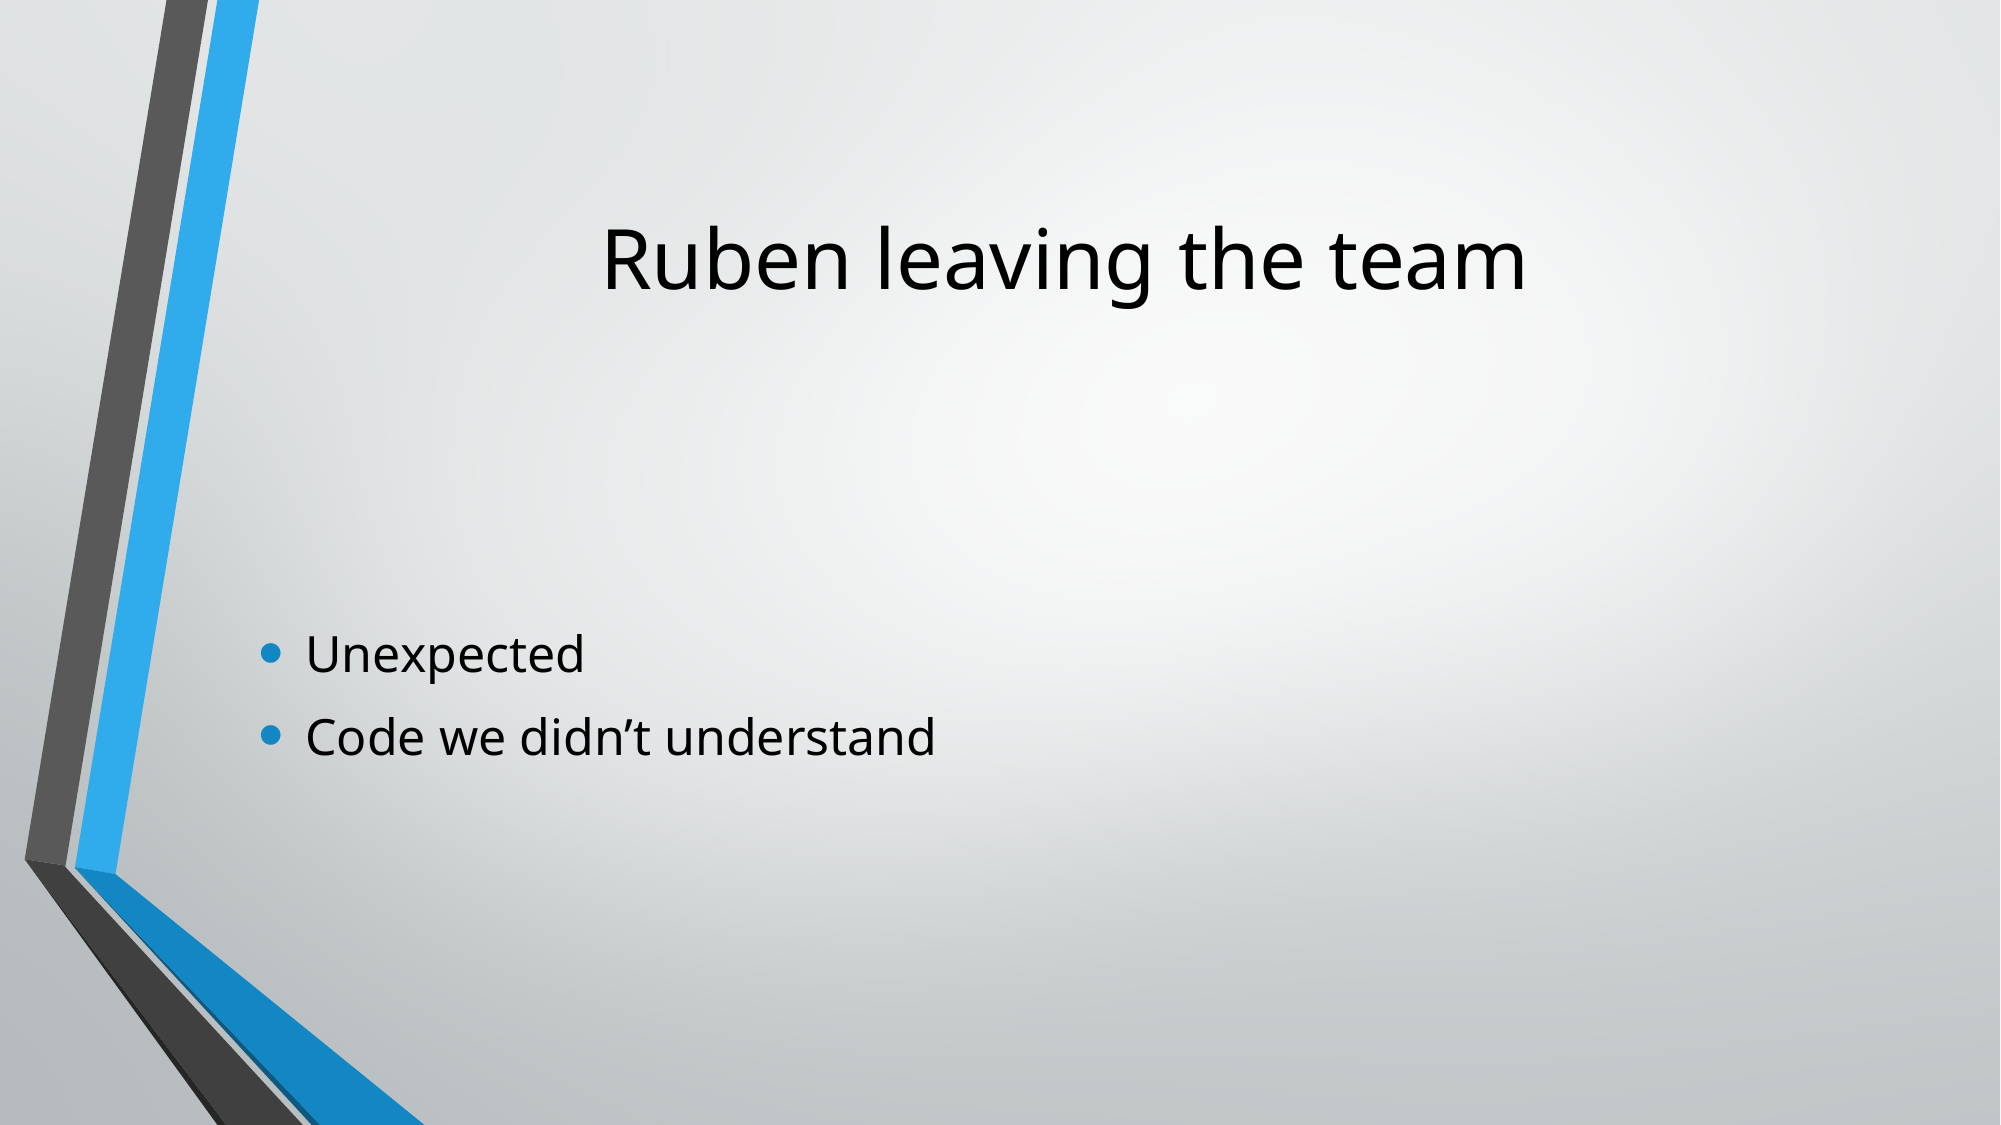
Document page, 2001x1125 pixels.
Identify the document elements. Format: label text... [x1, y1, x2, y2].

list Unexpected Code we didn’t understand [243, 437, 1887, 950]
title Ruben leaving the team [243, 112, 1887, 400]
